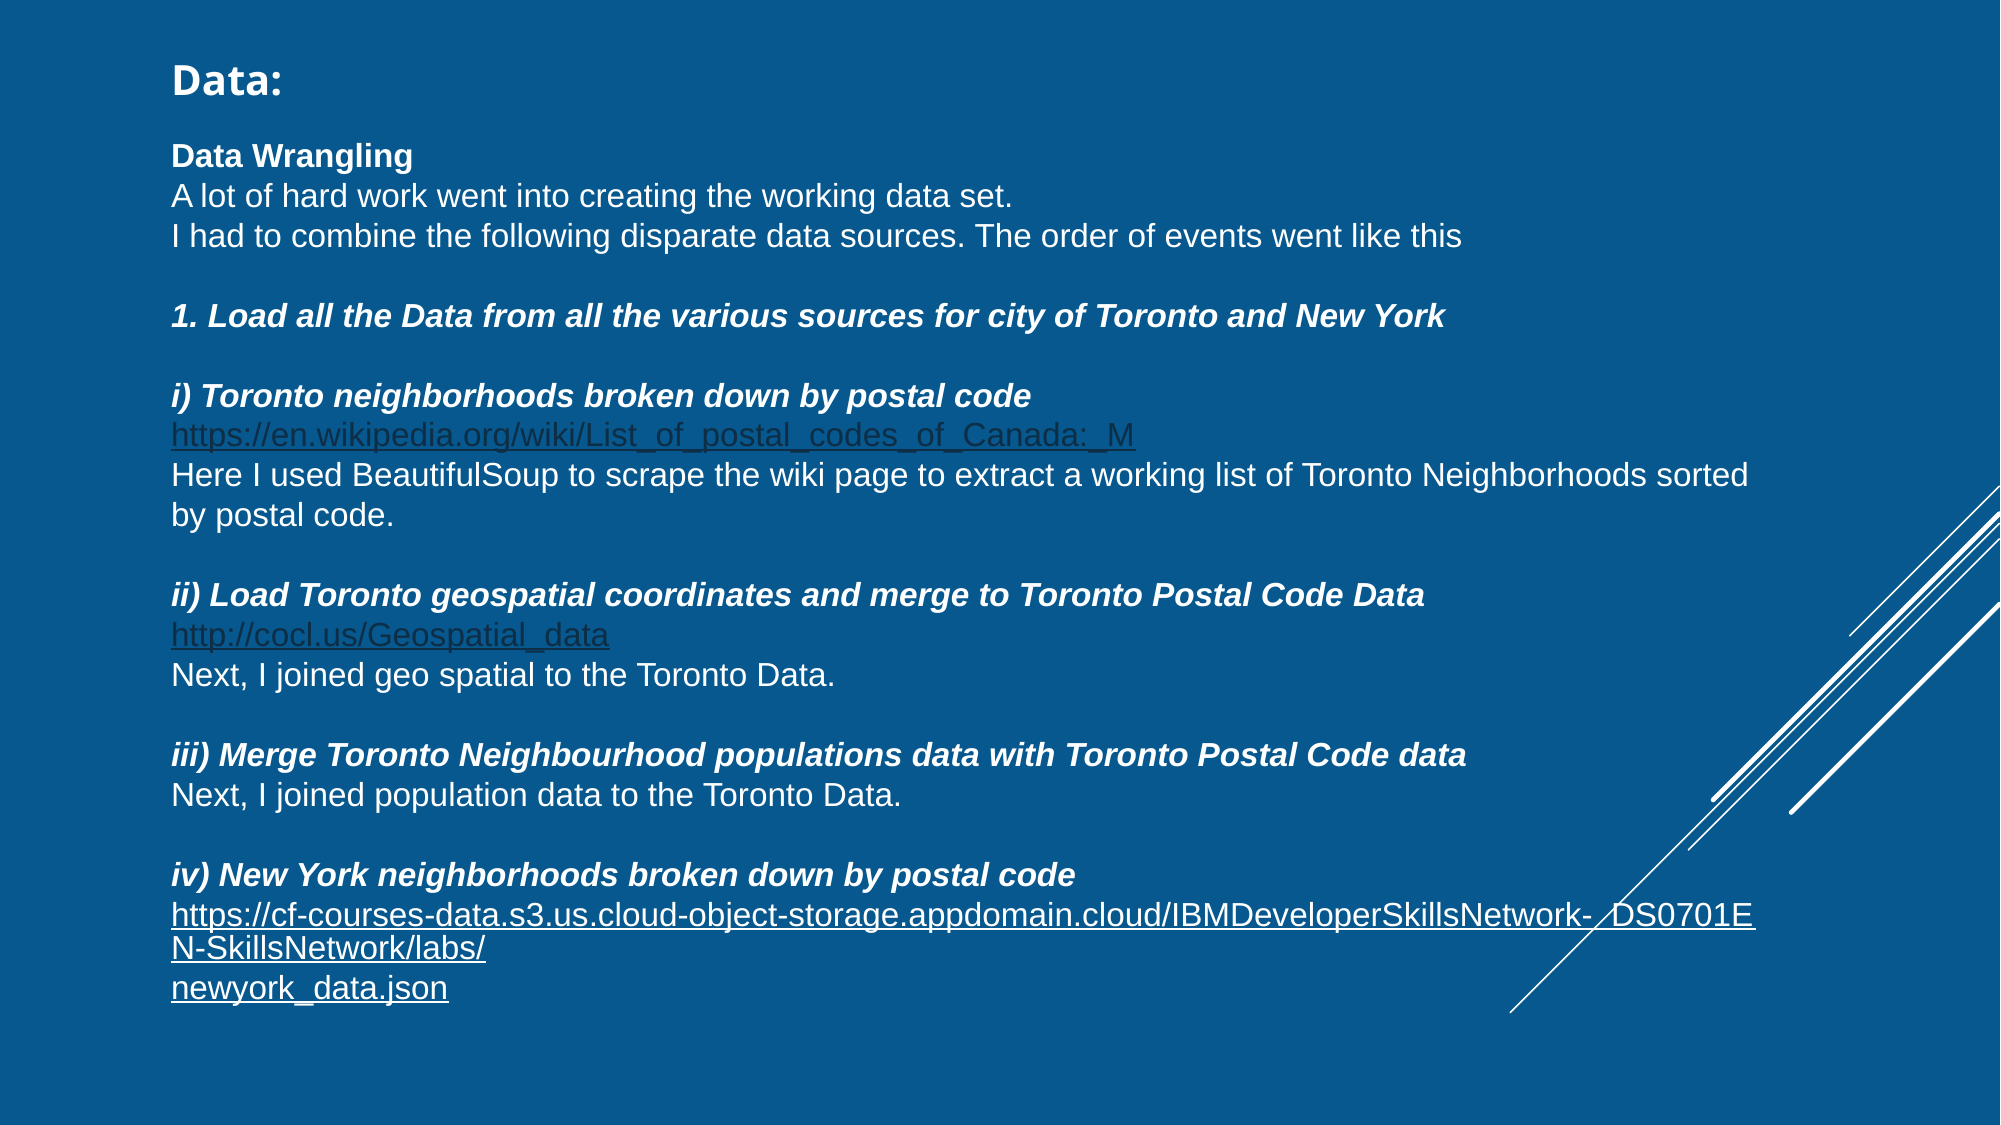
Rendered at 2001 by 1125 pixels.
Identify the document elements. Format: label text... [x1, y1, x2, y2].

text_box Data: Data Wrangling A lot of hard work went into creating the working data set. I had to combine the following disparate data sources. The order of events went like this 1. Load all the Data from all the various sources for city of Toronto and New York i) Toronto neighborhoods broken down by postal code https://en.wikipedia.org/wiki/List_of_postal_codes_of_Canada:_M Here I used BeautifulSoup to scrape the wiki page to extract a working list of Toronto Neighborhoods sorted by postal code. ii) Load Toronto geospatial coordinates and merge to Toronto Postal Code Data http://cocl.us/Geospatial_data Next, I joined geo spatial to the Toronto Data. iii) Merge Toronto Neighbourhood populations data with Toronto Postal Code data Next, I joined population data to the Toronto Data. iv) New York neighborhoods broken down by postal code https://cf-courses-data.s3.us.cloud-object-storage.appdomain.cloud/IBMDeveloperSkillsNetwork- DS0701EN-SkillsNetwork/labs/newyork_data.json [156, 46, 1791, 980]
